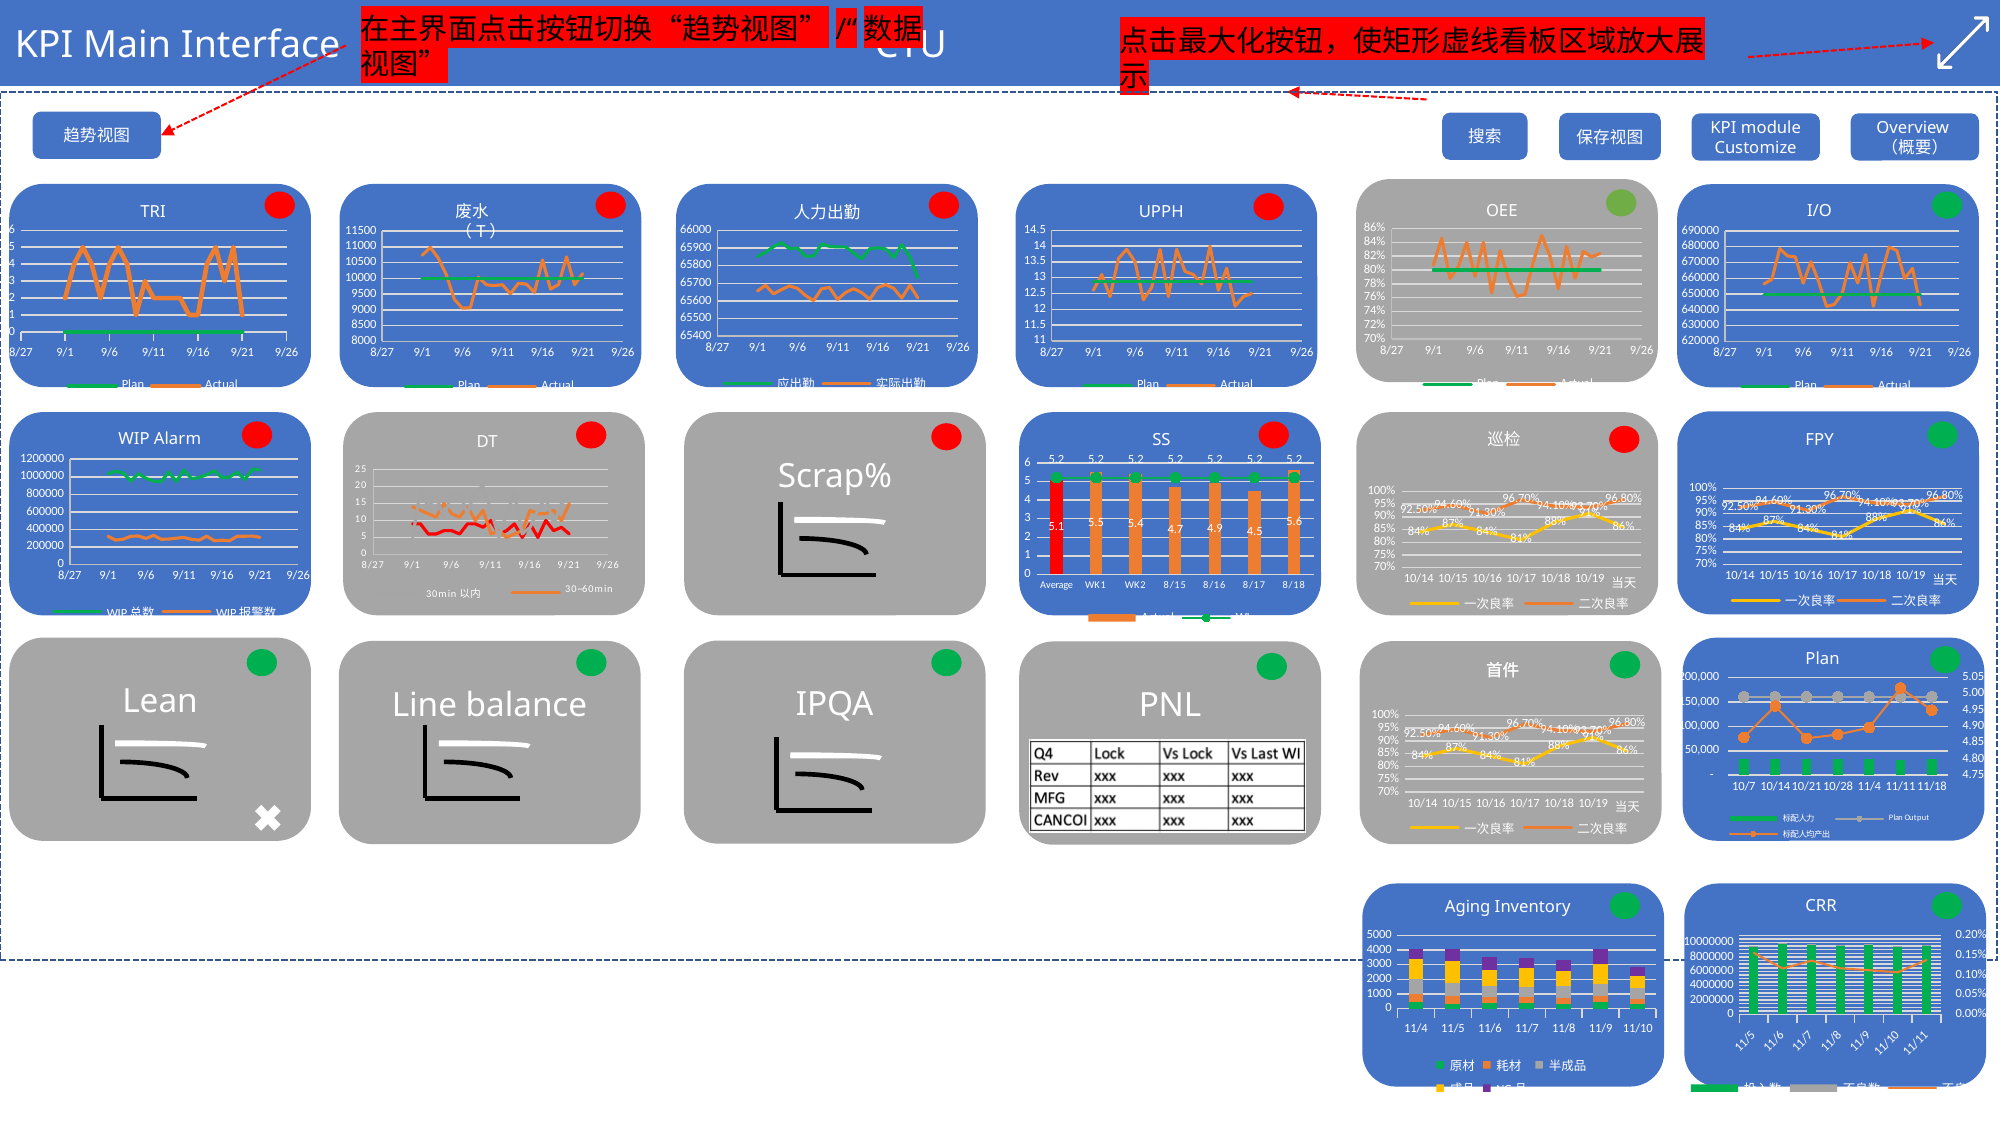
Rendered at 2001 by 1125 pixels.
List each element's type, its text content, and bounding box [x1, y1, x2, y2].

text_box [24, 725, 206, 799]
chart [1677, 452, 1979, 631]
chart [674, 220, 976, 399]
text_box WIP Alarm [103, 420, 225, 449]
text_box 在主界面点击按钮切换“趋势视图”/“数据视图” [345, 3, 946, 88]
text_box 巡检 [1472, 421, 1544, 456]
text_box [1683, 637, 1985, 667]
text_box [253, 803, 283, 833]
chart [1668, 667, 1991, 845]
text_box [8, 411, 313, 601]
text_box [263, 190, 296, 220]
text_box [1684, 883, 1987, 925]
text_box [930, 422, 963, 452]
text_box IPQA [682, 639, 987, 845]
text_box 趋势视图 [31, 110, 163, 160]
picture [1029, 739, 1306, 833]
text_box UPPH [1123, 192, 1210, 220]
text_box [1355, 411, 1660, 591]
text_box Scrap% [683, 411, 988, 617]
text_box [1355, 178, 1659, 360]
text_box [1926, 420, 1959, 450]
chart [1356, 456, 1658, 634]
chart [1017, 220, 1320, 399]
text_box CRR [1790, 887, 1862, 922]
text_box Overview（概要） [1849, 112, 1981, 162]
text_box [575, 647, 608, 678]
text_box 搜索 [1441, 111, 1529, 161]
text_box FPY [1790, 421, 1862, 452]
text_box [703, 501, 885, 575]
text_box [1931, 892, 1963, 920]
chart [14, 449, 316, 627]
text_box [1257, 420, 1290, 450]
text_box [348, 725, 530, 799]
text_box [574, 420, 608, 442]
text_box [245, 647, 279, 678]
chart [2, 220, 305, 399]
text_box KPI module Customize [1690, 112, 1821, 162]
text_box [699, 737, 881, 811]
text_box 保存视图 [1558, 111, 1662, 162]
text_box [1930, 190, 1964, 220]
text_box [1286, 65, 1427, 92]
text_box 点击最大化按钮，使矩形虚线看板区域放大展示 [1104, 14, 1749, 91]
text_box [8, 182, 313, 375]
text_box [1252, 192, 1285, 220]
text_box [1358, 640, 1663, 817]
text_box [674, 182, 979, 367]
text_box Plan [1790, 640, 1862, 667]
picture [1934, 13, 1992, 72]
text_box [1609, 651, 1641, 679]
text_box [594, 190, 627, 220]
text_box 人力出勤 [778, 194, 880, 220]
text_box [1014, 182, 1319, 367]
text_box [1255, 651, 1289, 682]
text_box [160, 46, 346, 136]
chart [1018, 452, 1321, 631]
text_box TRI [125, 193, 184, 220]
text_box 首件 [1471, 652, 1543, 680]
text_box [342, 411, 646, 593]
text_box [1609, 892, 1641, 920]
text_box Lean [8, 636, 313, 842]
text_box PNL [1018, 640, 1323, 846]
chart [1360, 925, 1663, 1103]
chart [1357, 218, 1660, 397]
text_box [1676, 410, 1981, 590]
chart [1675, 221, 1978, 399]
text_box [1676, 183, 1980, 365]
chart [1359, 680, 1662, 858]
text_box [1362, 883, 1665, 1062]
text_box [240, 420, 274, 449]
text_box [1930, 646, 1961, 667]
text_box [930, 647, 963, 678]
text_box 废水（T） [440, 193, 542, 221]
text_box I/O [1792, 192, 1851, 221]
text_box [927, 190, 961, 220]
chart [1677, 925, 1994, 1103]
text_box Aging Inventory [1430, 888, 1592, 923]
chart [338, 221, 641, 399]
text_box [1018, 411, 1323, 590]
chart [341, 442, 644, 620]
text_box DT [461, 423, 518, 442]
text_box [338, 182, 643, 363]
text_box OEE [1471, 192, 1543, 218]
text_box KPI Main Interface CTU [0, 0, 2000, 87]
text_box Line balance [337, 639, 642, 846]
text_box SS [1137, 421, 1192, 452]
text_box [1605, 188, 1638, 218]
text_box [0, 91, 1998, 961]
text_box [1608, 424, 1641, 454]
